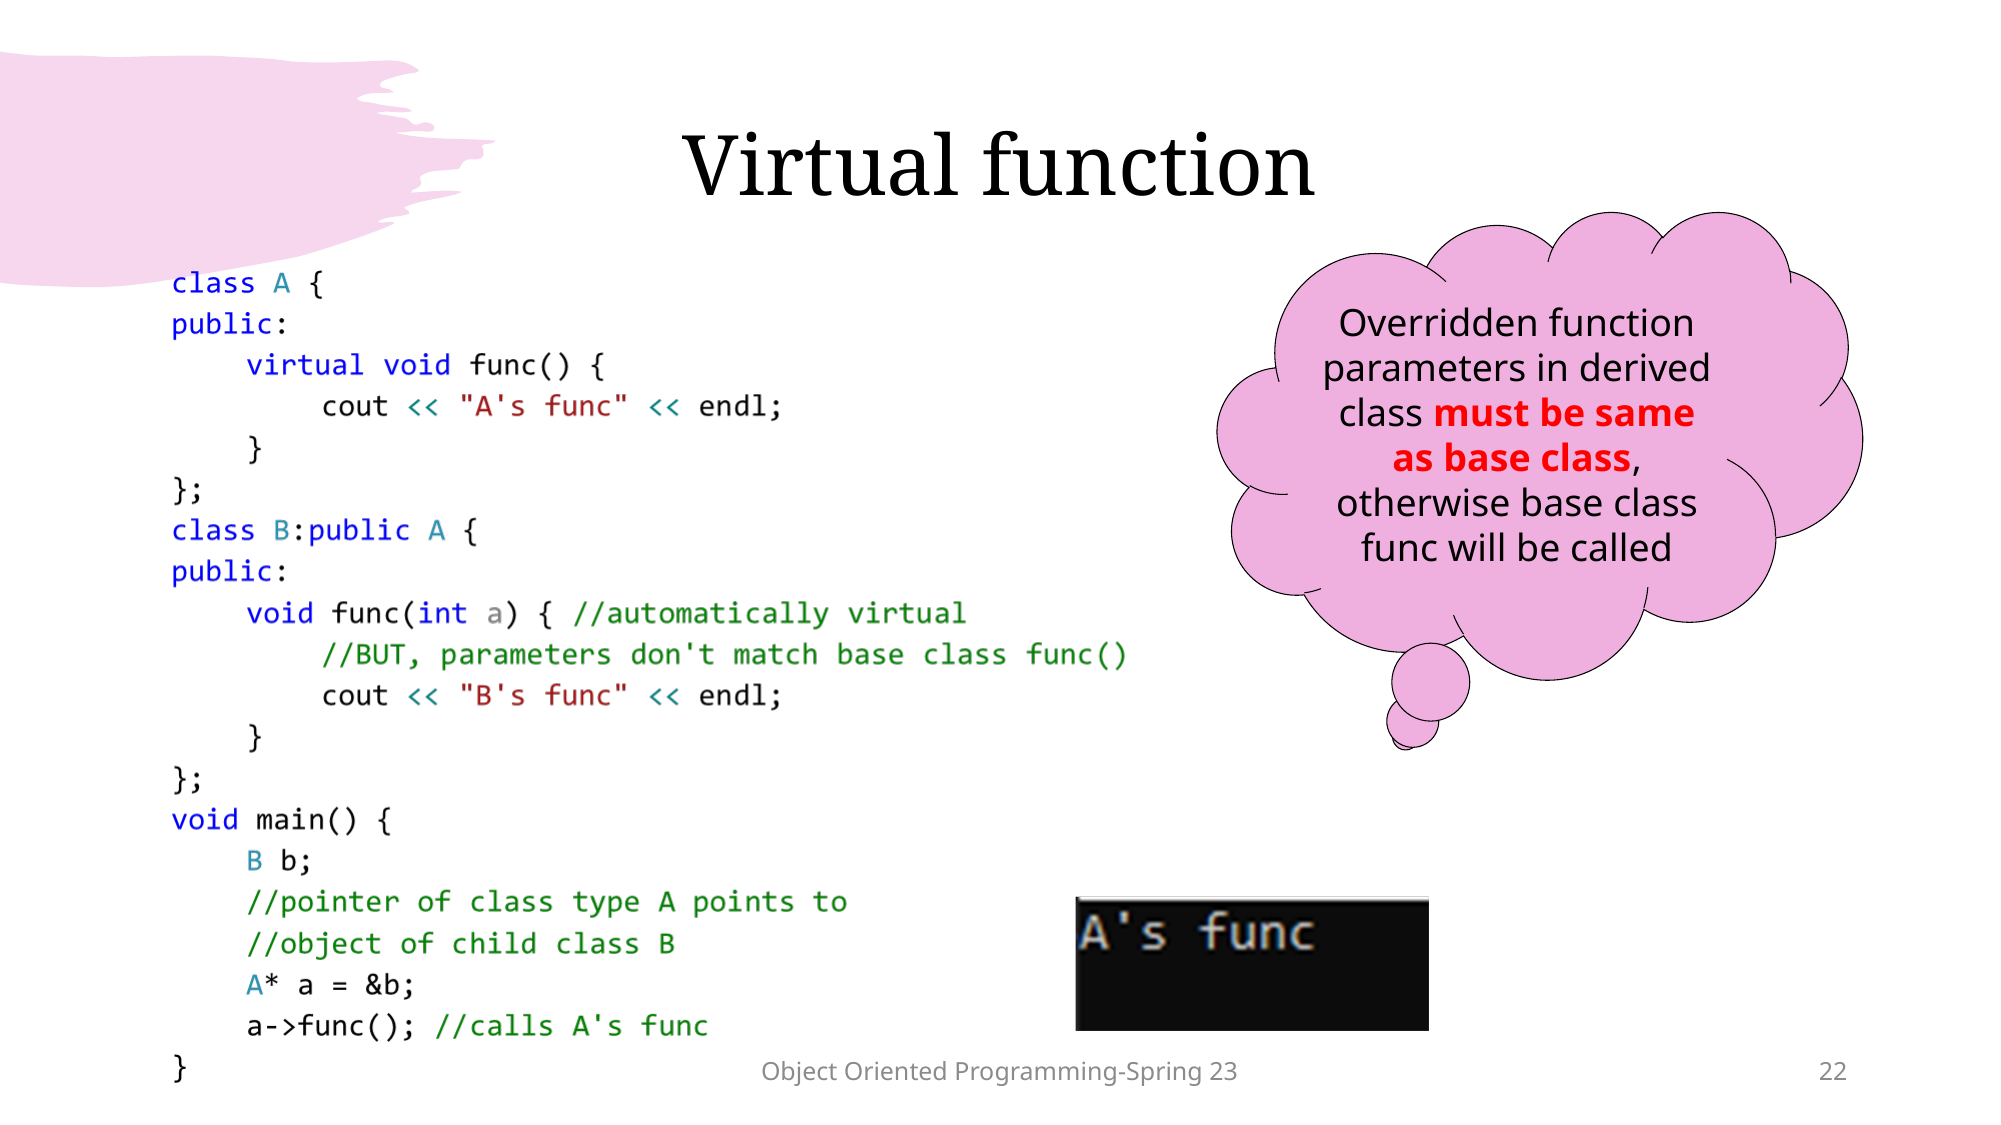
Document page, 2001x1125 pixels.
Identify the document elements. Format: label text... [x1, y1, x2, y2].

slide_number 22 [1519, 1042, 1863, 1103]
picture [152, 254, 1519, 1103]
text_box Overridden function parameters in derived class must be same as base class, otherwise base class func will be called [1434, 211, 1864, 681]
title Virtual function [137, 59, 1863, 278]
